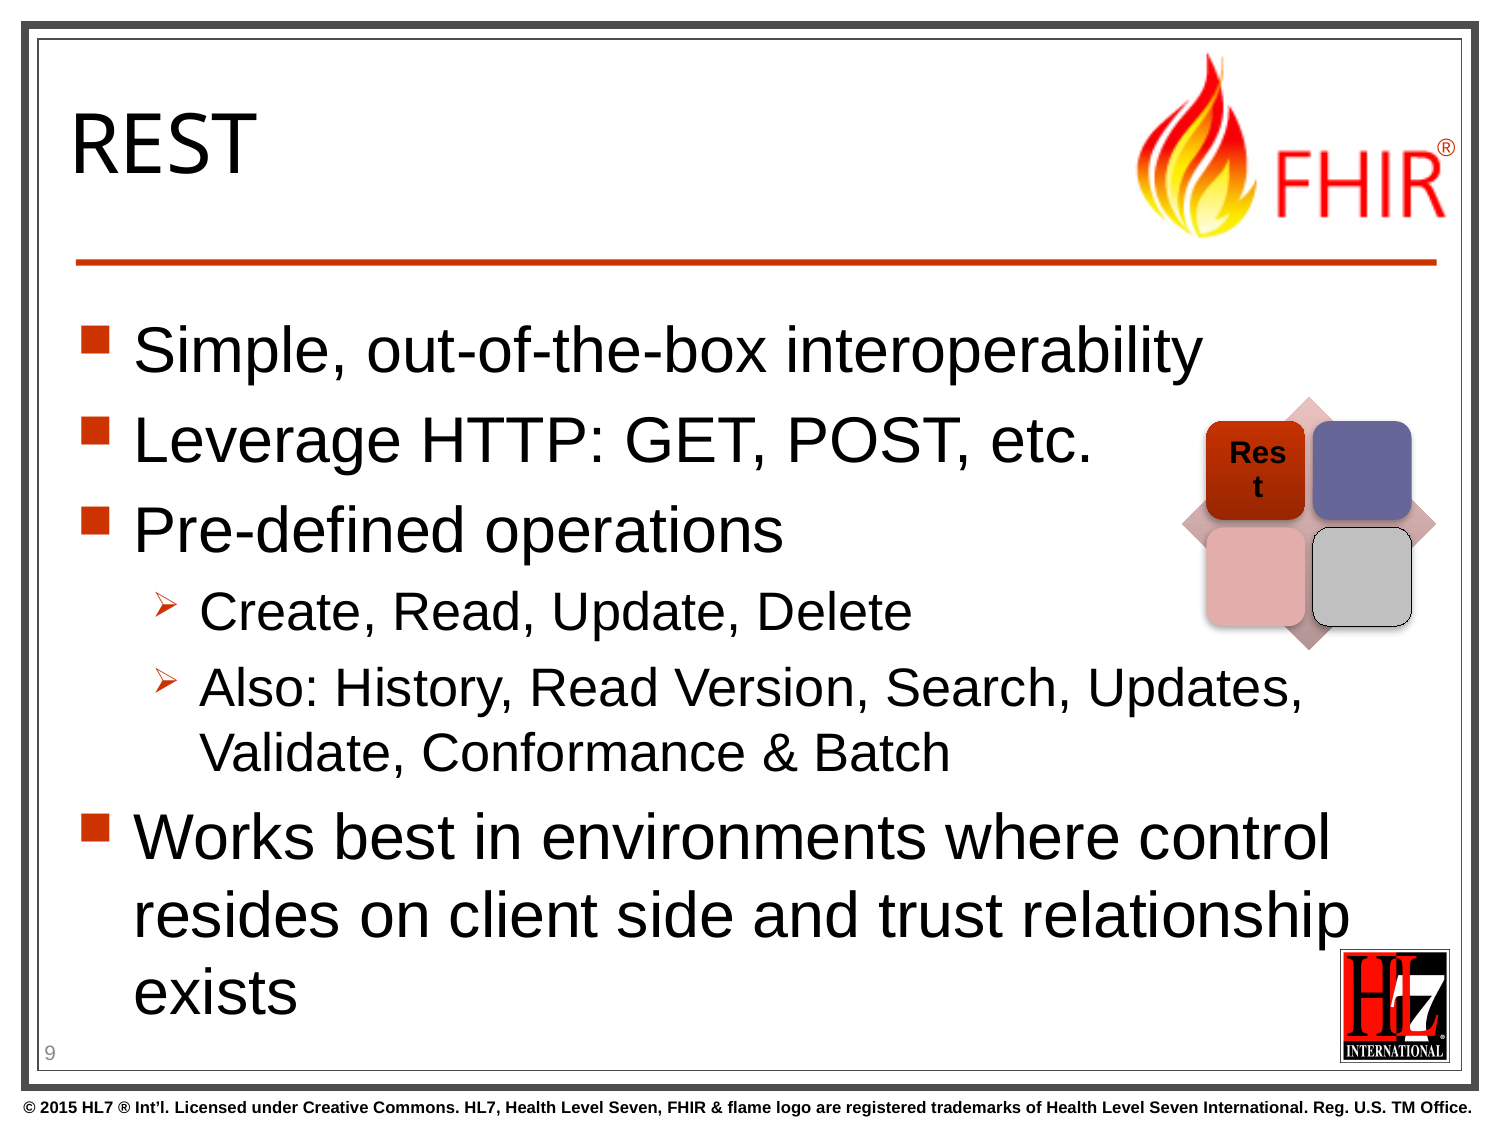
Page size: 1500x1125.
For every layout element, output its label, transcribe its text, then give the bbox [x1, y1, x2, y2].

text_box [1163, 396, 1455, 651]
title REST [53, 54, 1128, 244]
slide_number 9 [29, 1034, 148, 1071]
picture [1124, 42, 1458, 249]
picture [1340, 949, 1450, 1063]
list Simple, out-of-the-box interoperability Leverage HTTP: GET, POST, etc. Pre-defined operations Create, Read, Update, Delete Also: History, Read Version, Search, Updates, Validate, Conformance & Batch Works best in environments where control resides on client side and trust relationship exists [62, 299, 1438, 1059]
